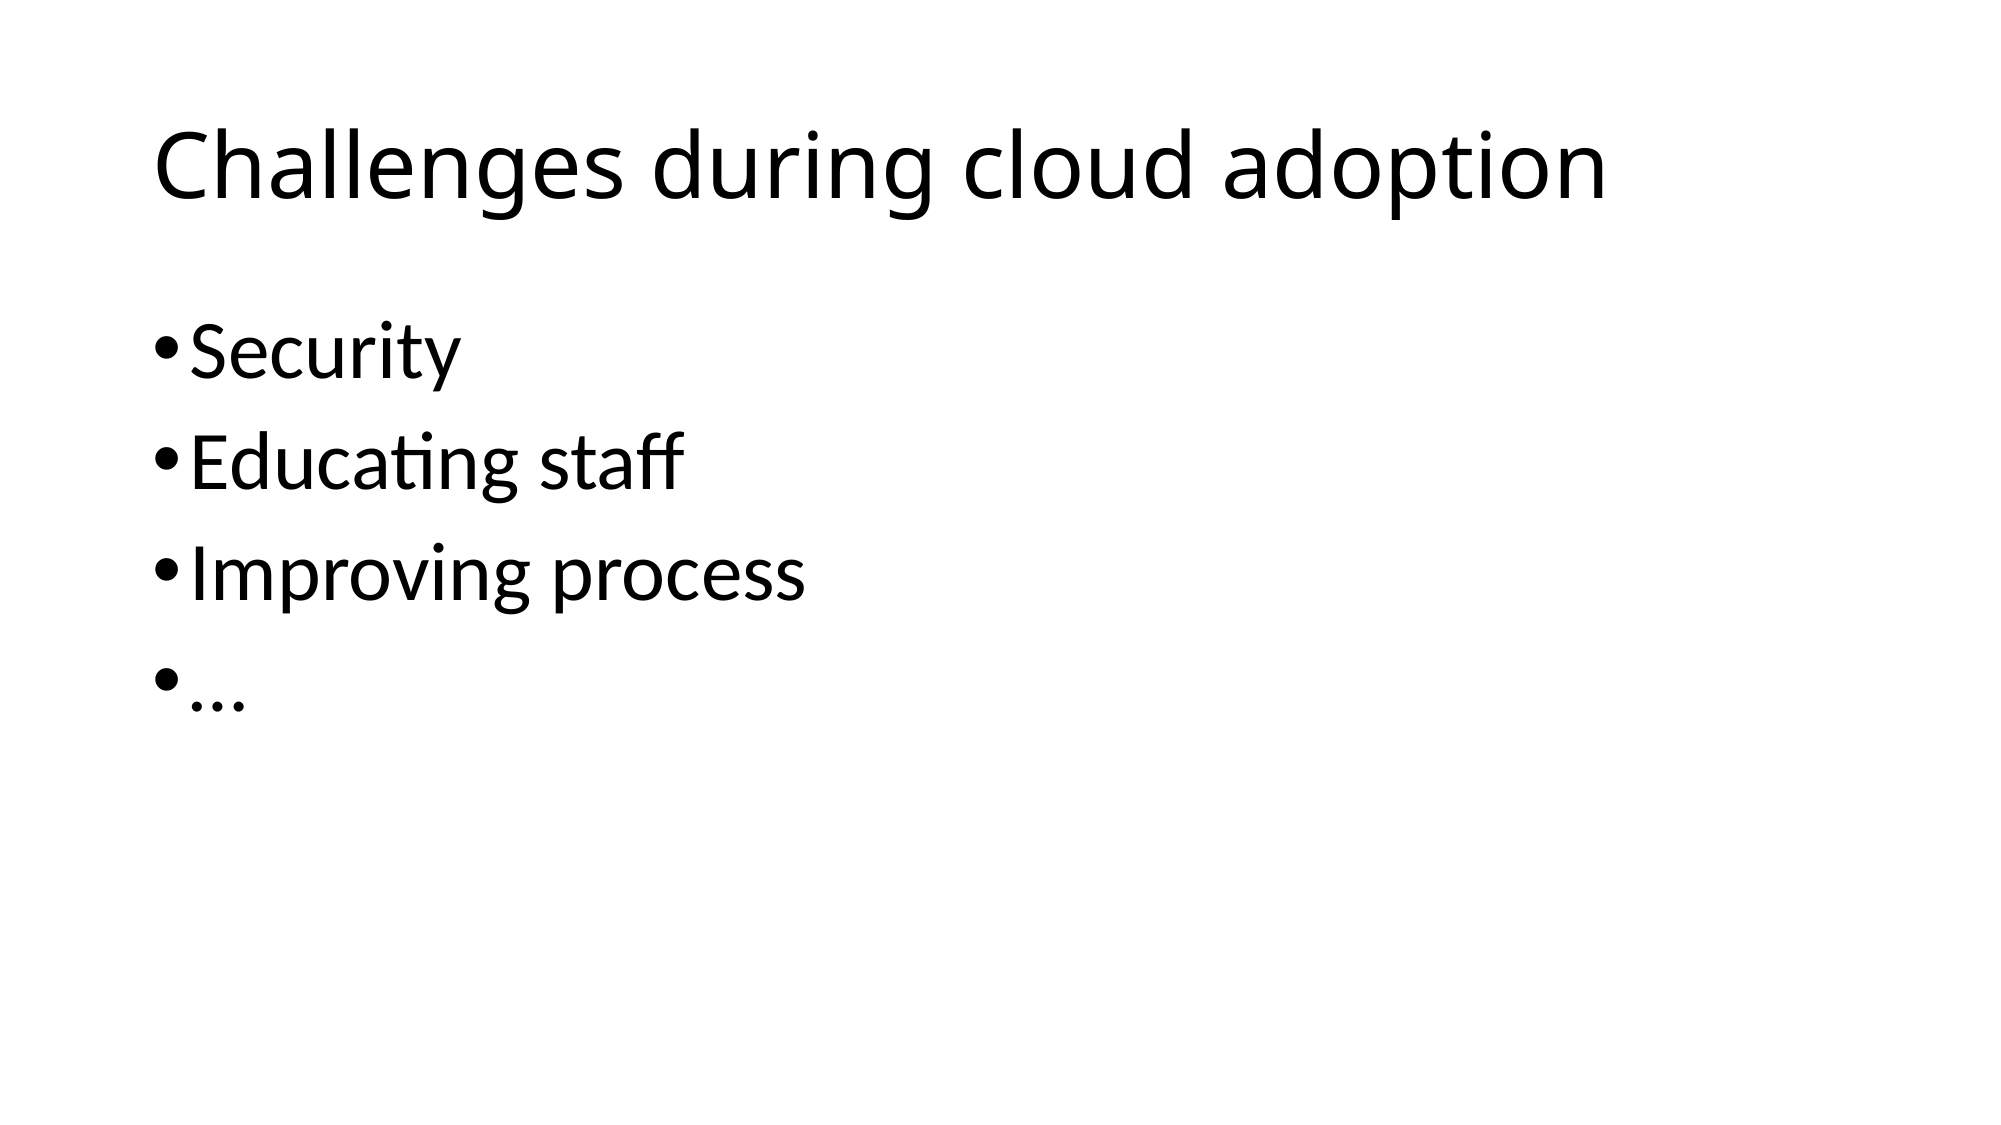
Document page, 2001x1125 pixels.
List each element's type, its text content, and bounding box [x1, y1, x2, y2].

title Challenges during cloud adoption [137, 59, 1863, 278]
list Security Educating staff Improving process … [137, 299, 1863, 1014]
